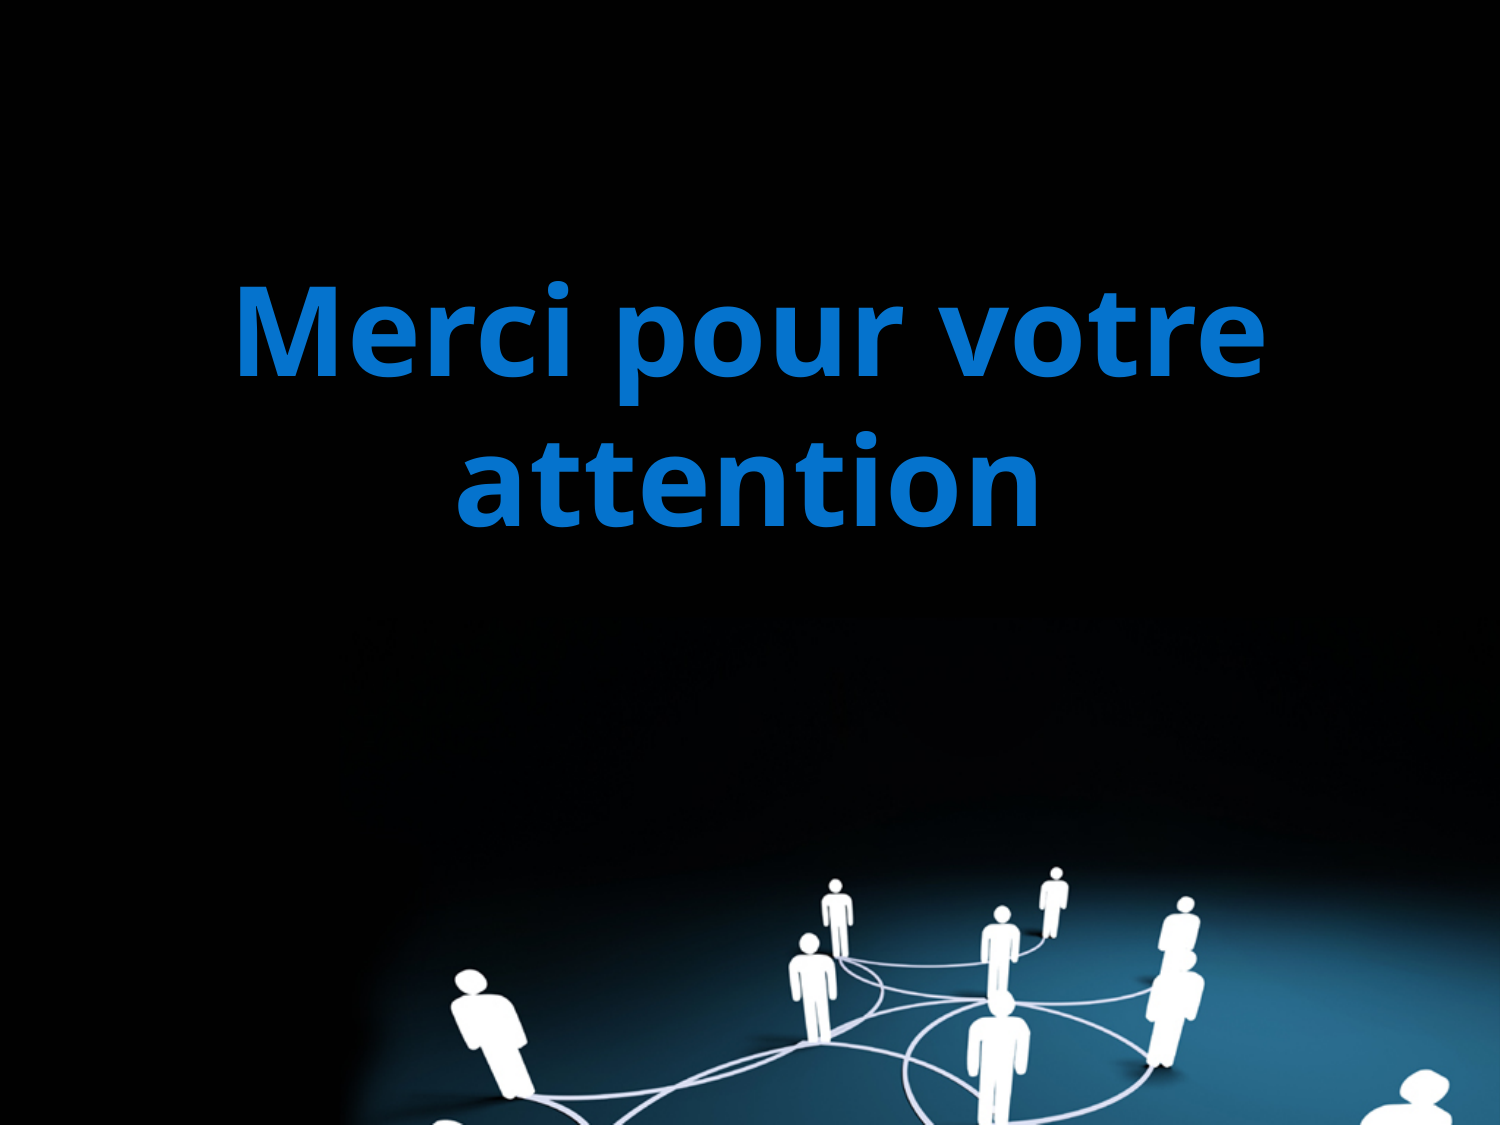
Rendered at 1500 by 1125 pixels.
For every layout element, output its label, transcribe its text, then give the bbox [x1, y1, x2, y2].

picture [0, 0, 1500, 1125]
text_box Merci pour votre attention [64, 244, 1436, 560]
